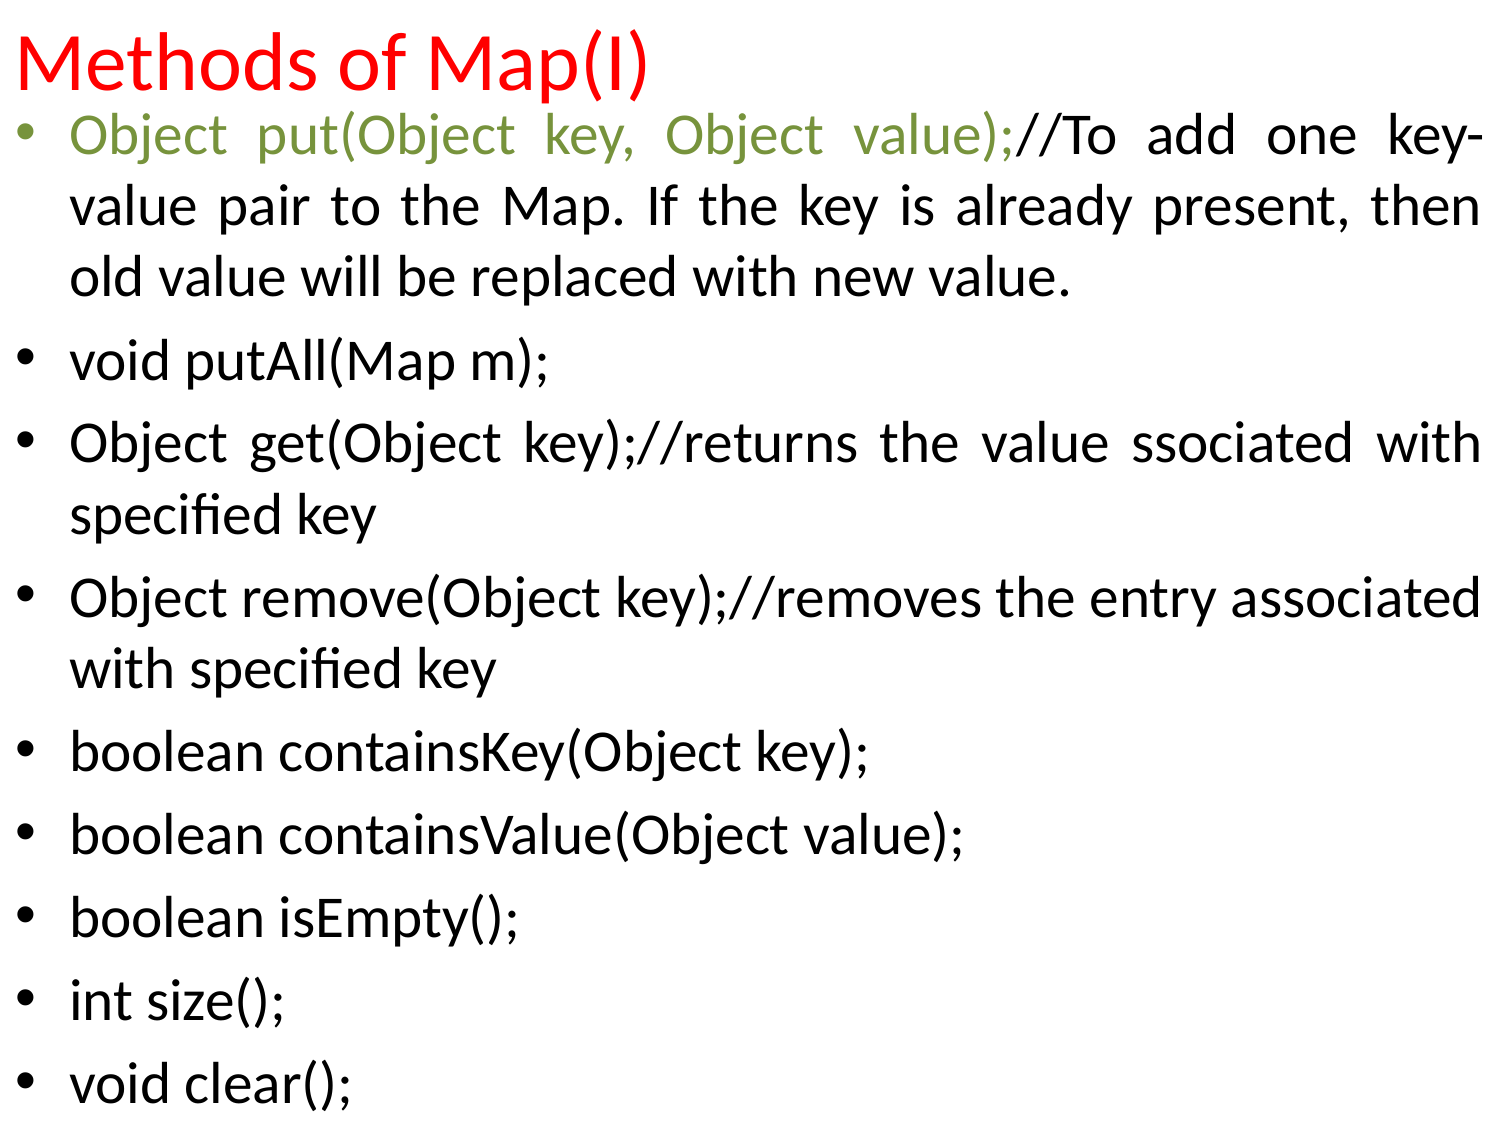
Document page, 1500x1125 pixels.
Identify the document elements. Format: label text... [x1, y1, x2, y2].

text_box Methods of Map(I) [0, 0, 925, 115]
list Object put(Object key, Object value);//To add one key-value pair to the Map. If the key is already present, then old value will be replaced with new value. void putAll(Map m); Object get(Object key);//returns the value ssociated with specified key Object remove(Object key);//removes the entry associated with specified key boolean containsKey(Object key); boolean containsValue(Object value); boolean isEmpty(); int size(); void clear(); [0, 87, 1500, 1125]
